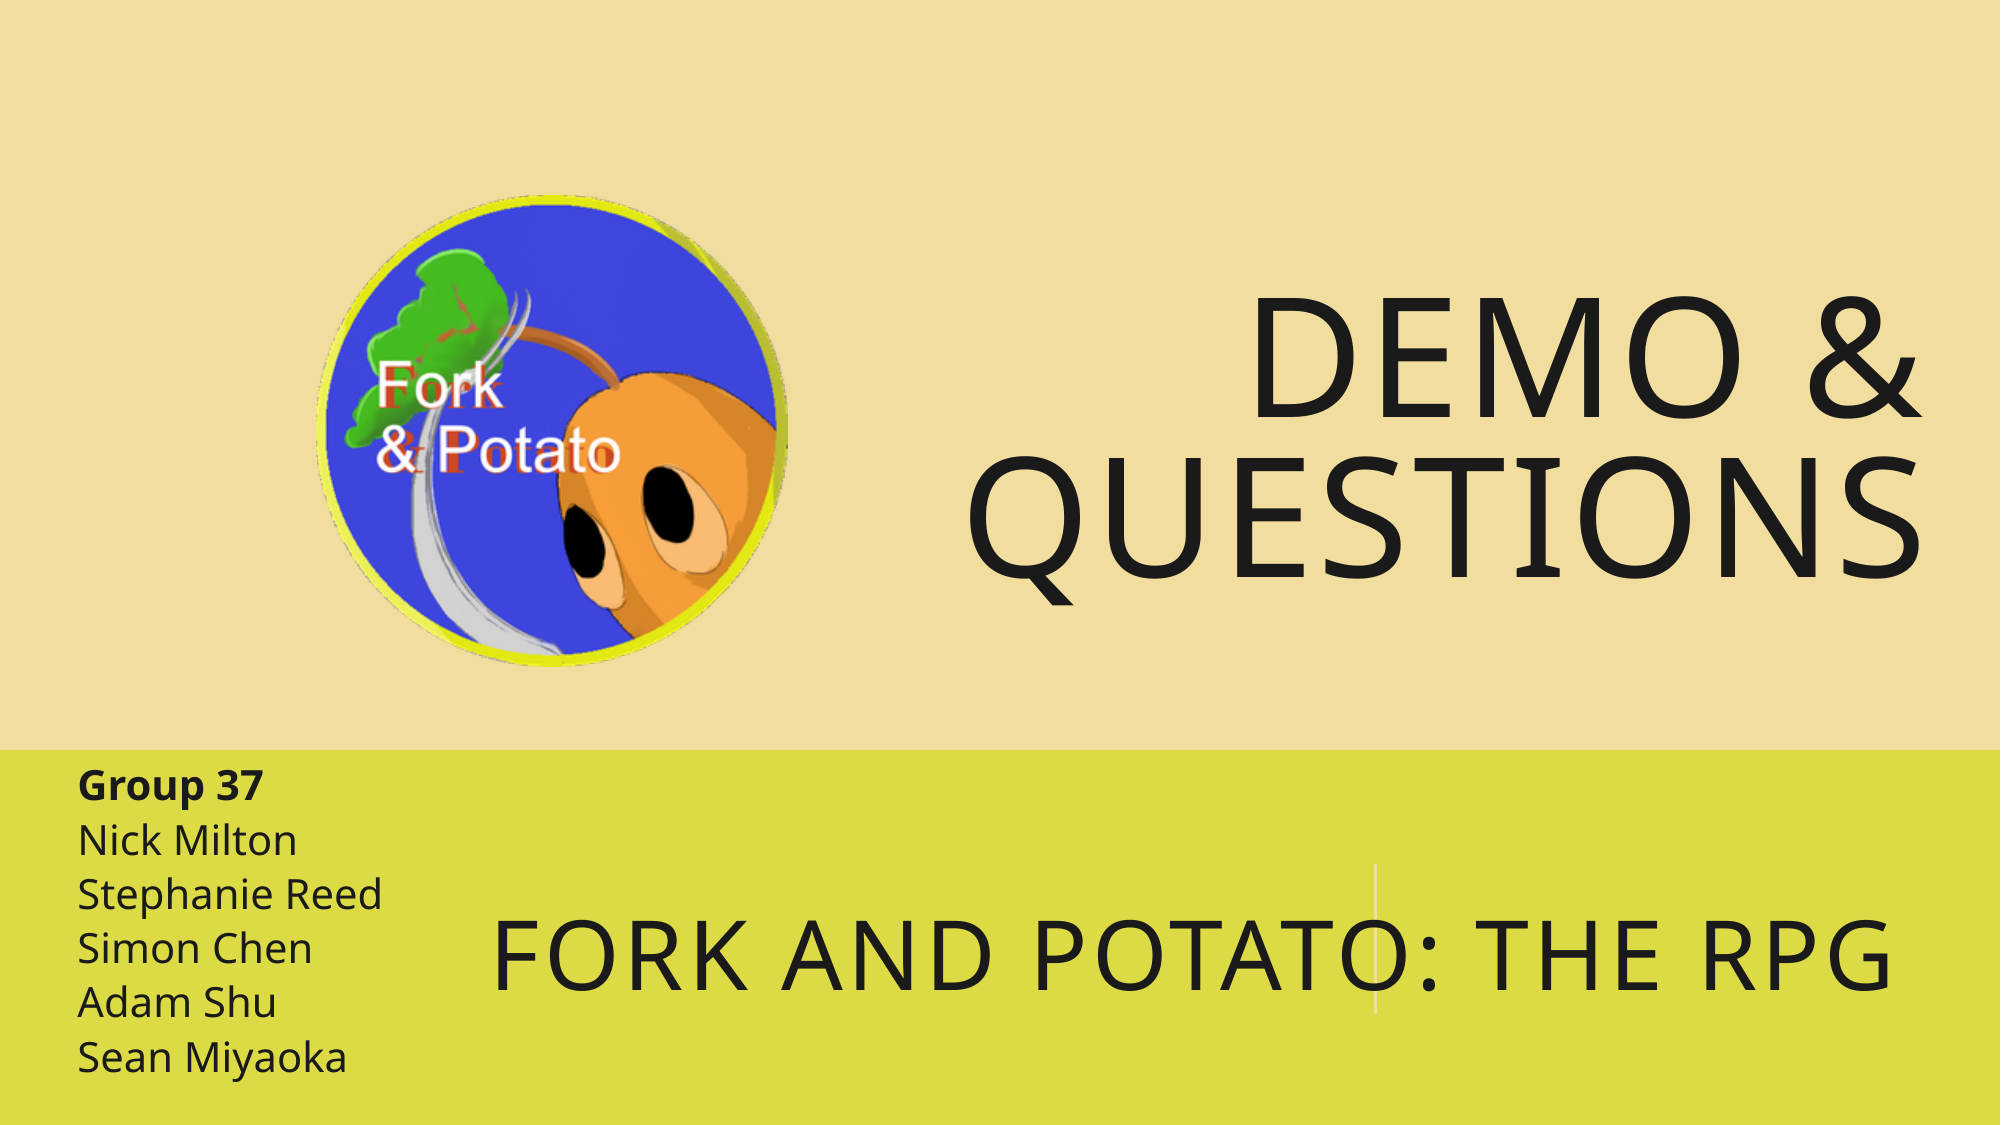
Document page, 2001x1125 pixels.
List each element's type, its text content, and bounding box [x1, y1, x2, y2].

title Fork and Potato: The RPG [1002, 896, 1913, 1028]
subtitle Group 37 Nick Milton Stephanie Reed Simon Chen Adam Shu Sean Miyaoka [62, 714, 1002, 1125]
picture [316, 195, 788, 667]
text_box Demo & Questions [559, 195, 1944, 703]
